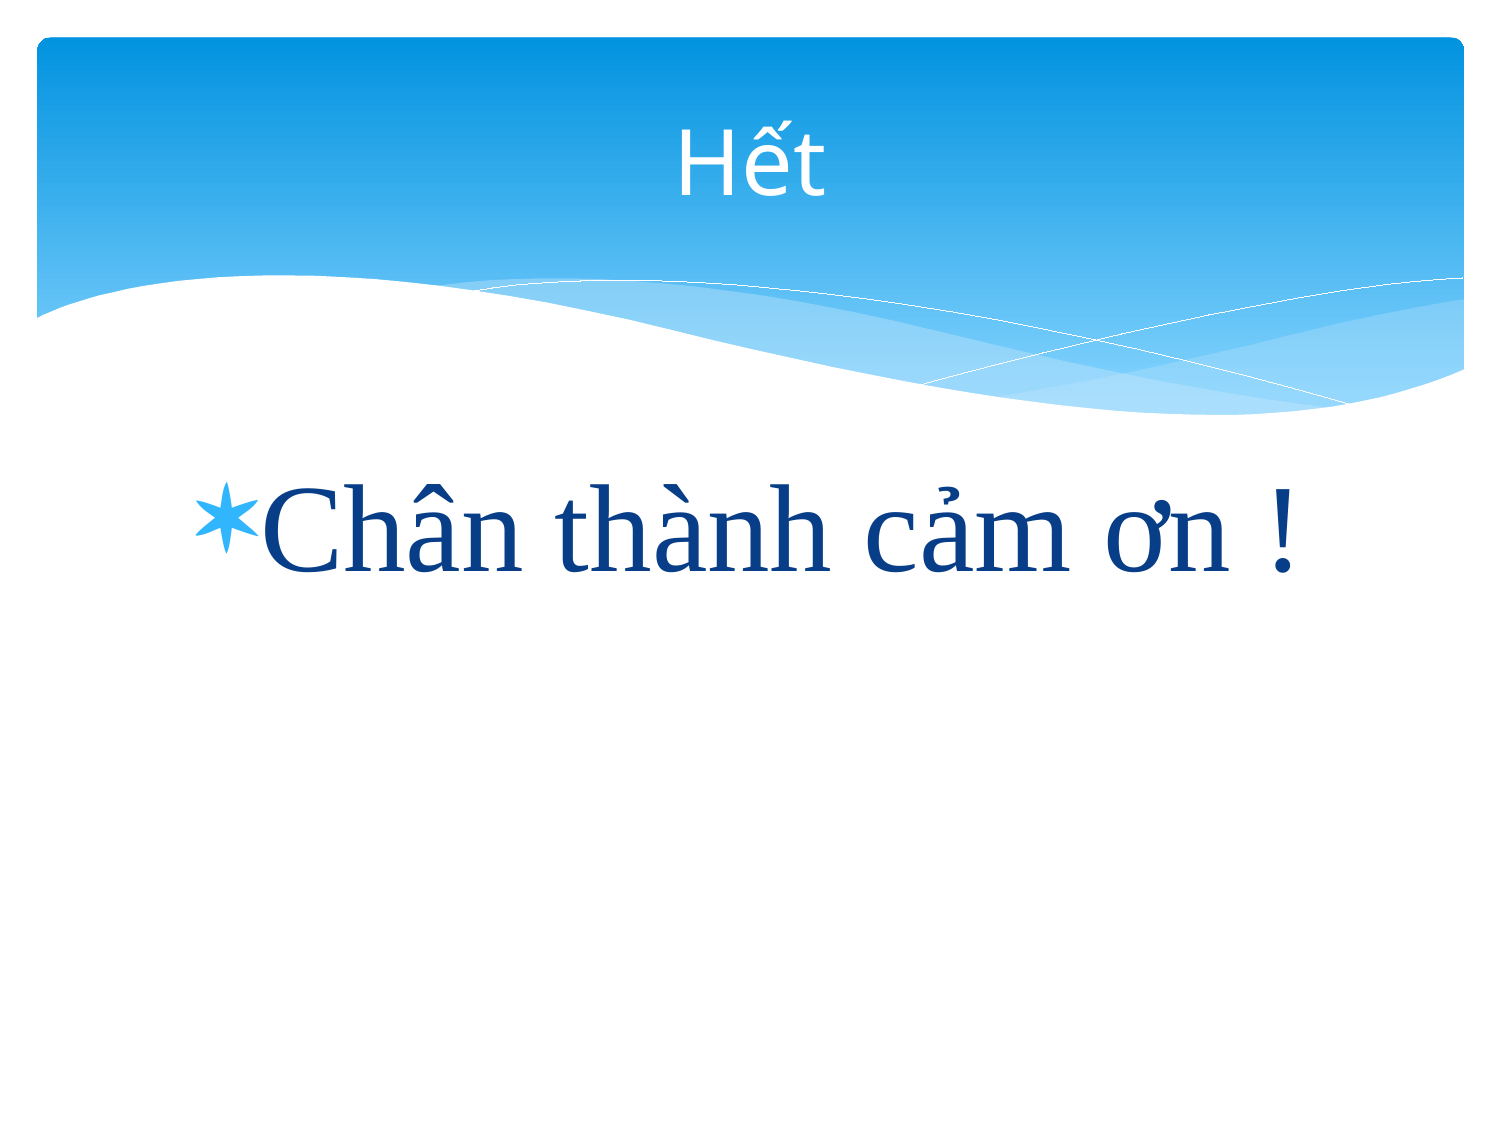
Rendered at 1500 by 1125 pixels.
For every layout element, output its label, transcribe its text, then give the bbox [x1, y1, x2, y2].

title Hết [75, 55, 1425, 261]
list Chân thành cảm ơn ! [143, 438, 1359, 1005]
